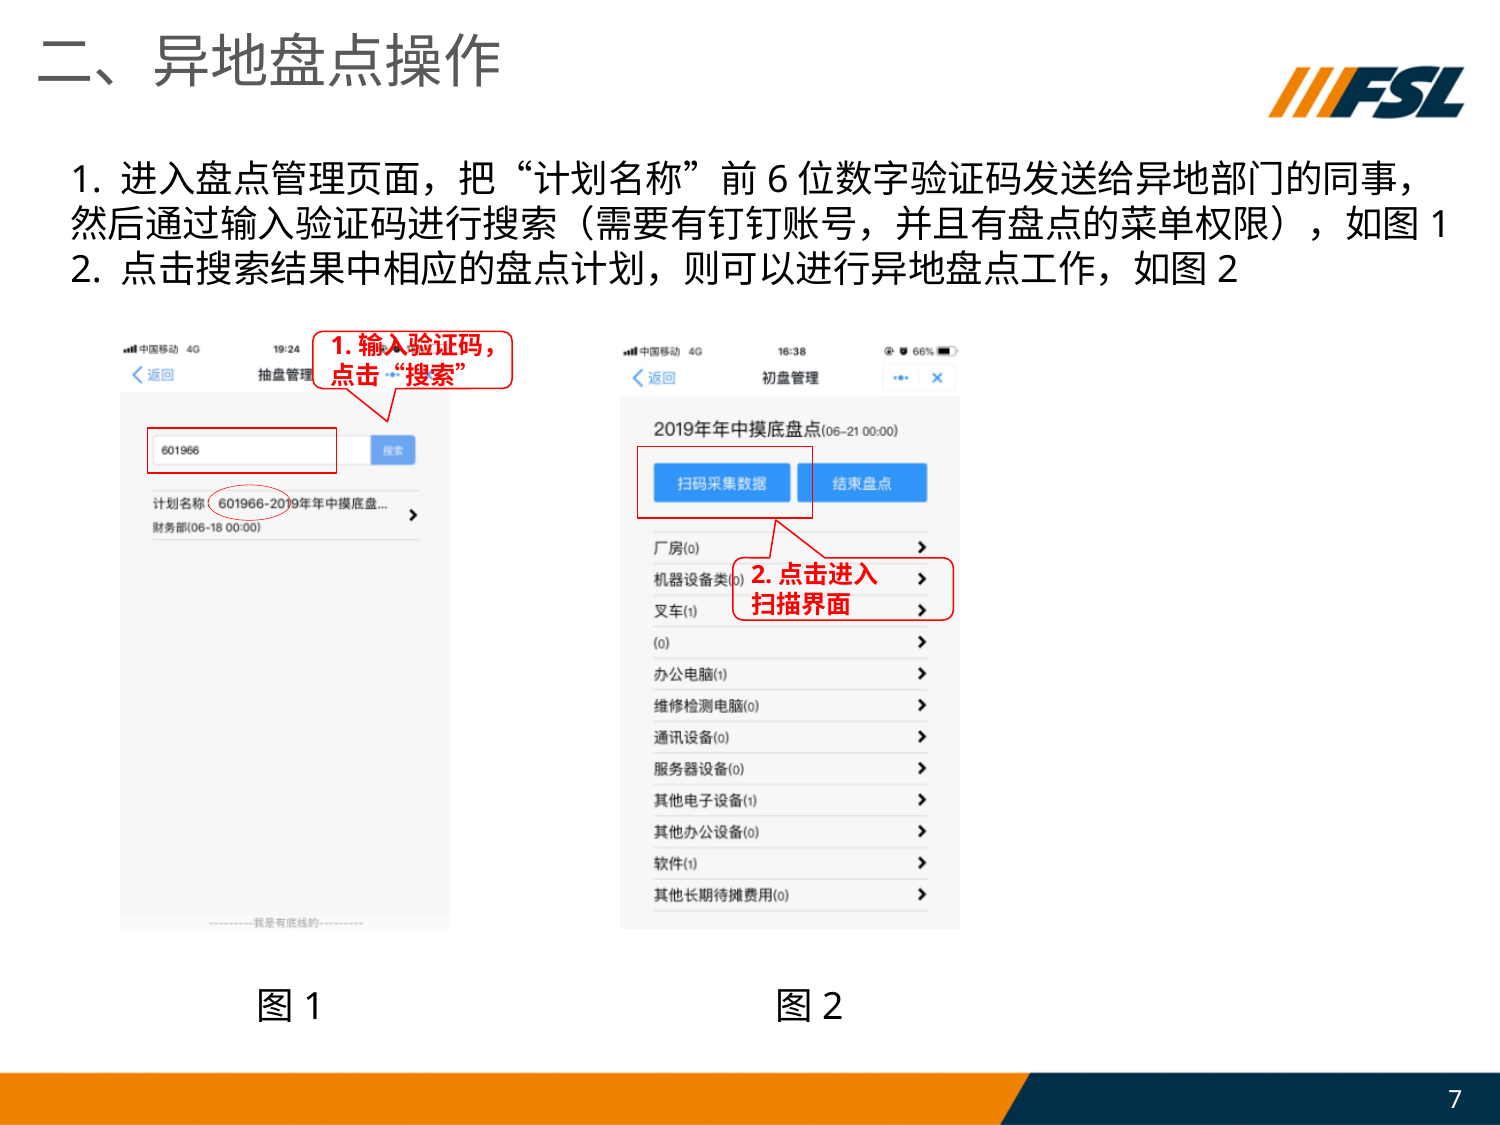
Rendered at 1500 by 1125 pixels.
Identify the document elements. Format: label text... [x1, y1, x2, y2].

picture [0, 0, 1500, 1125]
text_box 图2 [760, 974, 878, 1035]
text_box 图1 [242, 974, 359, 1035]
text_box 二、异地盘点操作 [20, 17, 517, 102]
text_box 1. 进入盘点管理页面，把“计划名称”前6位数字验证码发送给异地部门的同事， 然后通过输入验证码进行搜索（需要有钉钉账号，并且有盘点的菜单权限），如图1 2. 点击搜索结果中相应的盘点计划，则可以进行异地盘点工作，如图2 [55, 147, 1466, 298]
slide_number 7 [1381, 1074, 1478, 1125]
text_box 1.输入验证码， 点击“搜索” [312, 331, 513, 389]
